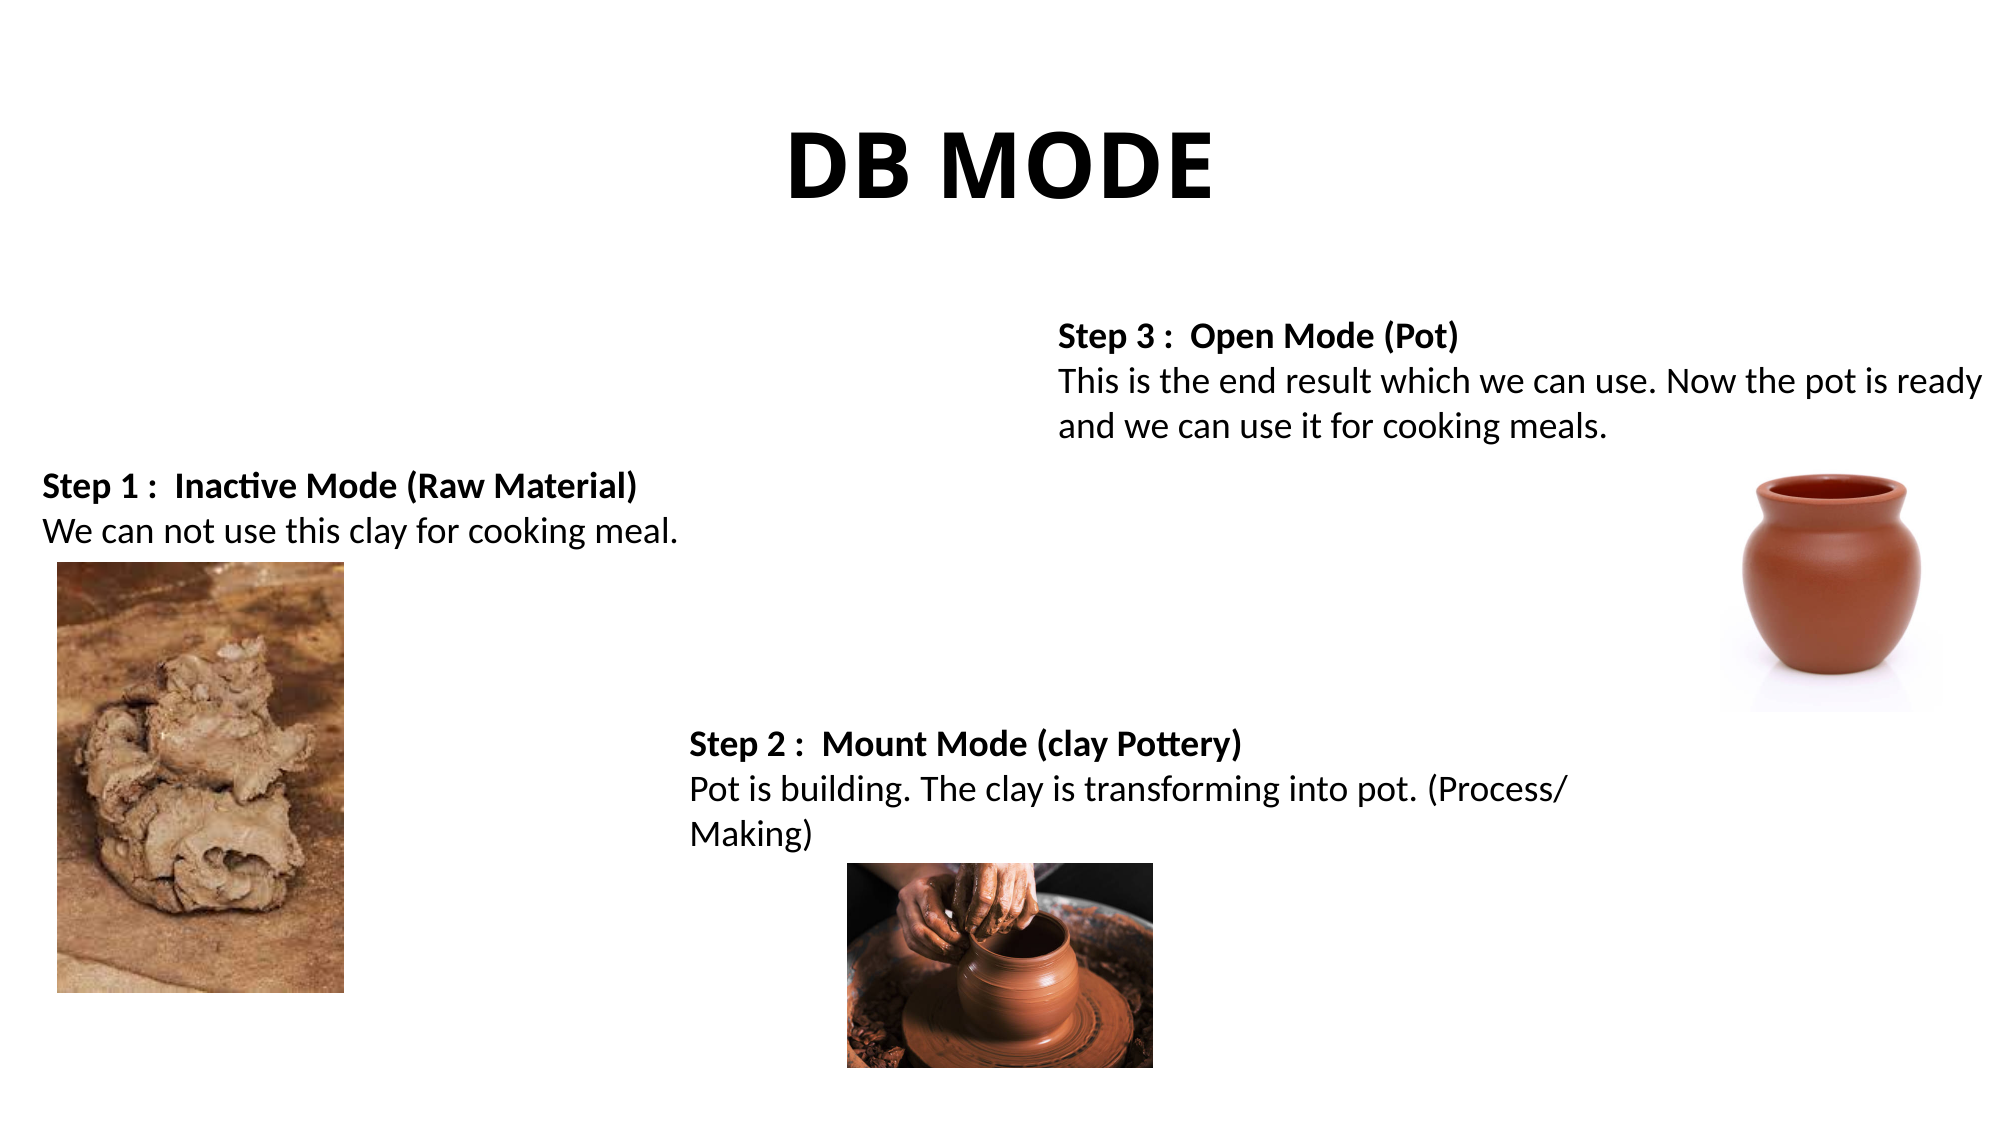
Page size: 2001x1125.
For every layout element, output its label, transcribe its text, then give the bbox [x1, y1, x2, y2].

title DB MODE [137, 59, 1863, 278]
picture [846, 863, 1153, 1068]
picture [57, 562, 344, 993]
text_box Step 1 : Inactive Mode (Raw Material) We can not use this clay for cooking meal. [27, 453, 985, 559]
picture [1720, 405, 1943, 712]
text_box Step 3 : Open Mode (Pot) This is the end result which we can use. Now the pot is ready and we can use it for cooking meals. [1043, 303, 2000, 454]
text_box Step 2 : Mount Mode (clay Pottery) Pot is building. The clay is transforming into pot. (Process/ Making) [674, 711, 1632, 862]
